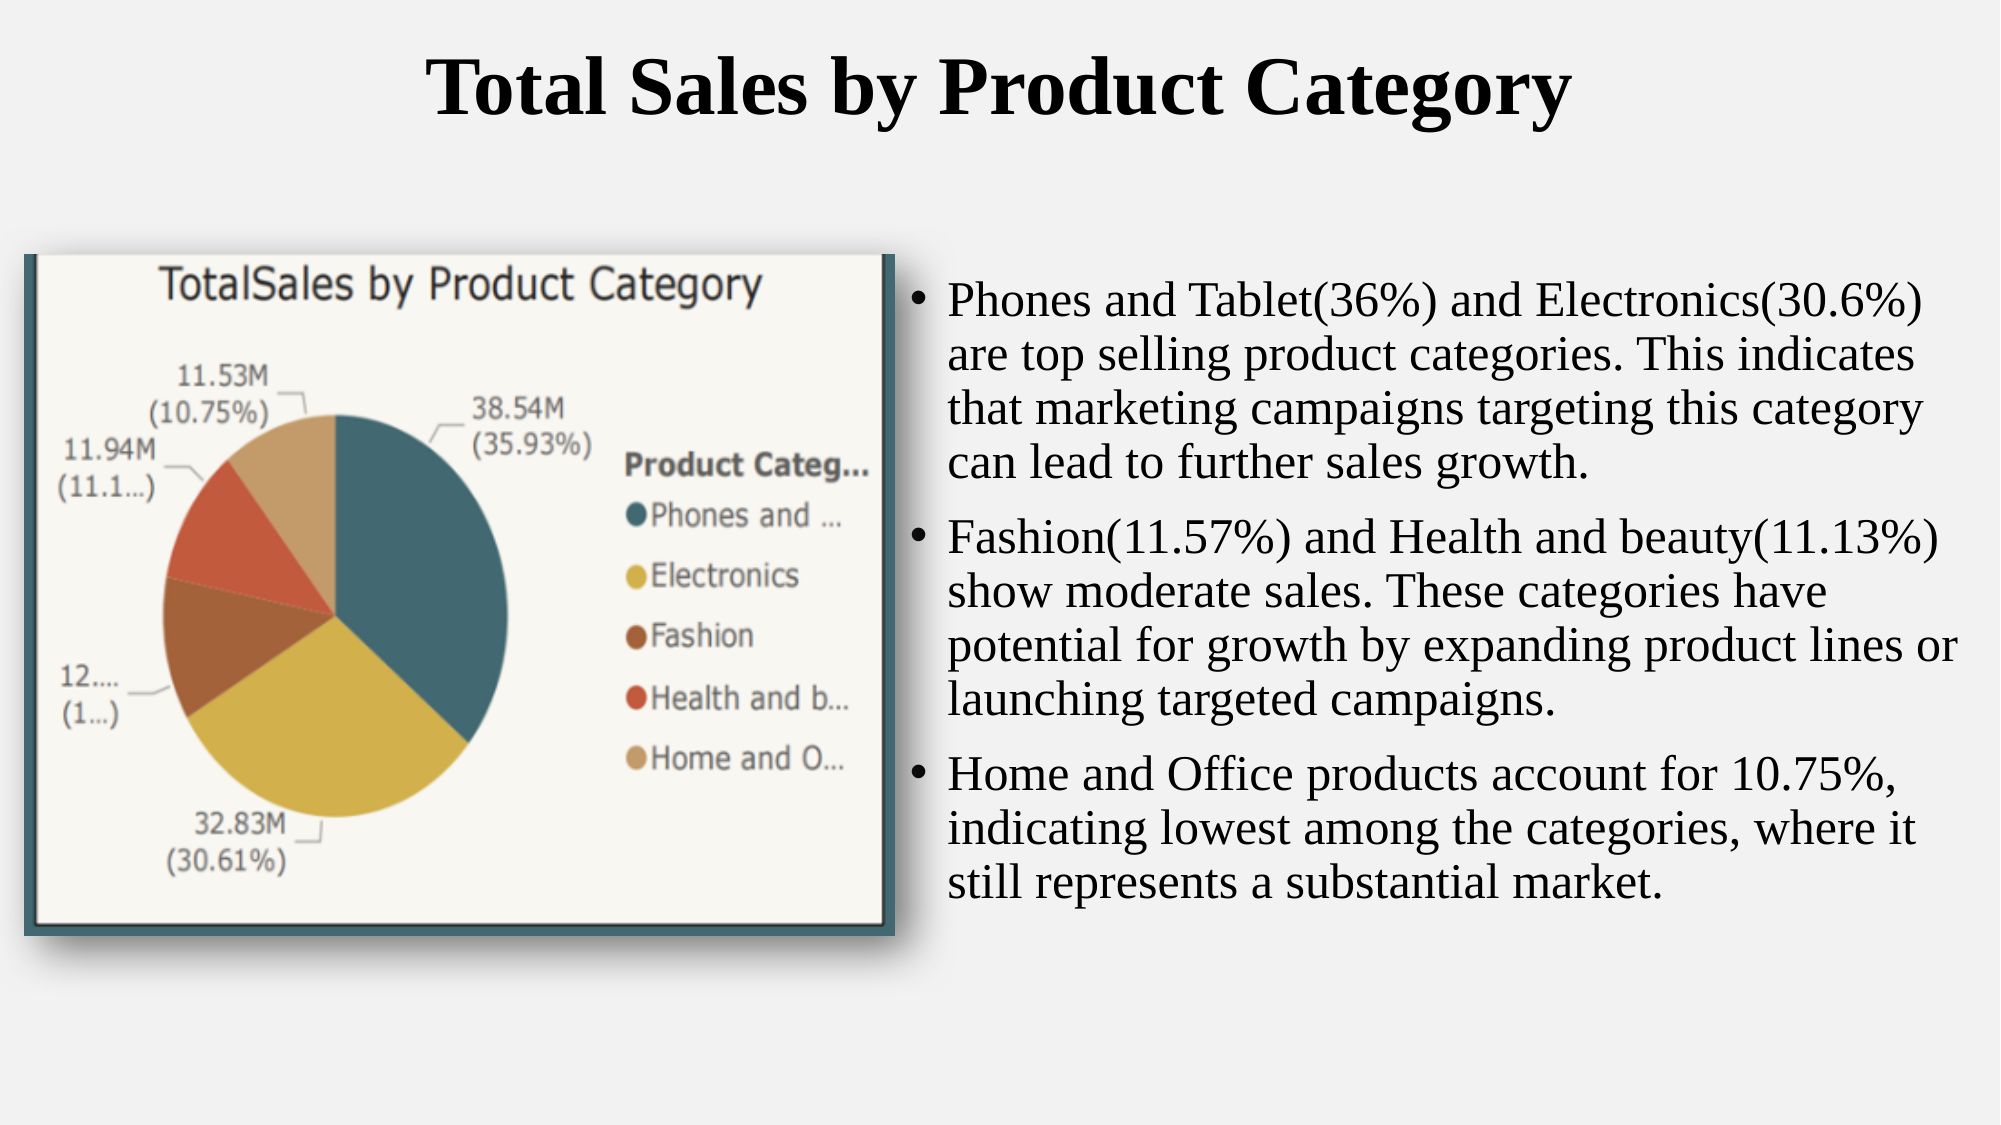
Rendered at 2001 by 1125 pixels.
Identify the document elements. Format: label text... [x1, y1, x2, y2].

picture [24, 254, 895, 936]
title Total Sales by Product Category [137, 34, 1863, 142]
list Phones and Tablet(36%) and Electronics(30.6%) are top selling product categories. This indicates that marketing campaigns targeting this category can lead to further sales growth. Fashion(11.57%) and Health and beauty(11.13%) show moderate sales. These categories have potential for growth by expanding product lines or launching targeted campaigns. Home and Office products account for 10.75%, indicating lowest among the categories, where it still represents a substantial market. [936, 266, 1976, 939]
